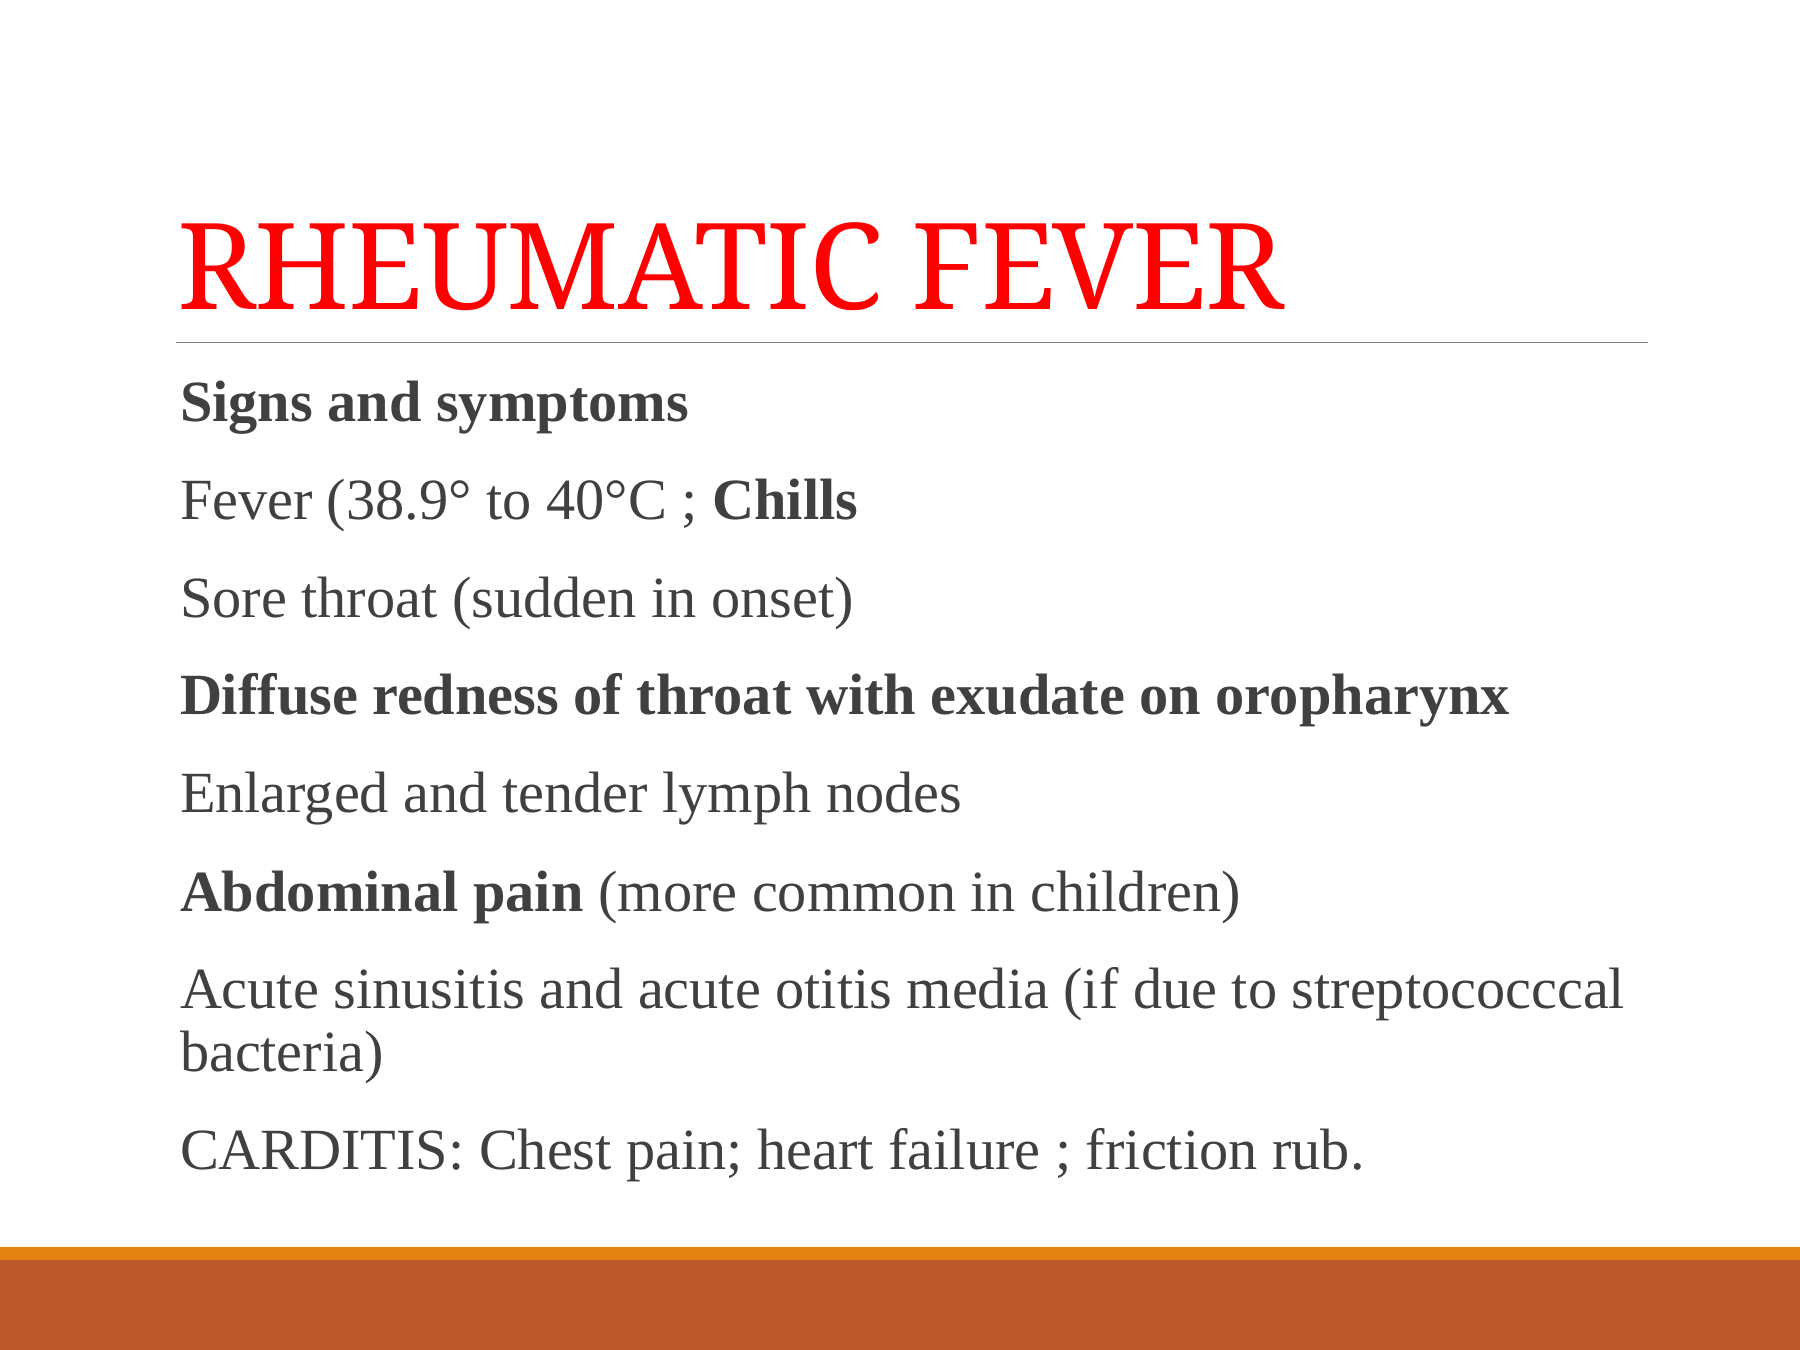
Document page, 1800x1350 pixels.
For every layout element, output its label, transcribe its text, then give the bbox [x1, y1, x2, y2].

title RHEUMATIC FEVER [161, 56, 1647, 342]
list Signs and symptoms Fever (38.9° to 40°C ; Chills Sore throat (sudden in onset) Diffuse redness of throat with exudate on oropharynx Enlarged and tender lymph nodes Abdominal pain (more common in children) Acute sinusitis and acute otitis media (if due to streptococccal bacteria) CARDITIS: Chest pain; heart failure ; friction rub. [161, 363, 1647, 1156]
